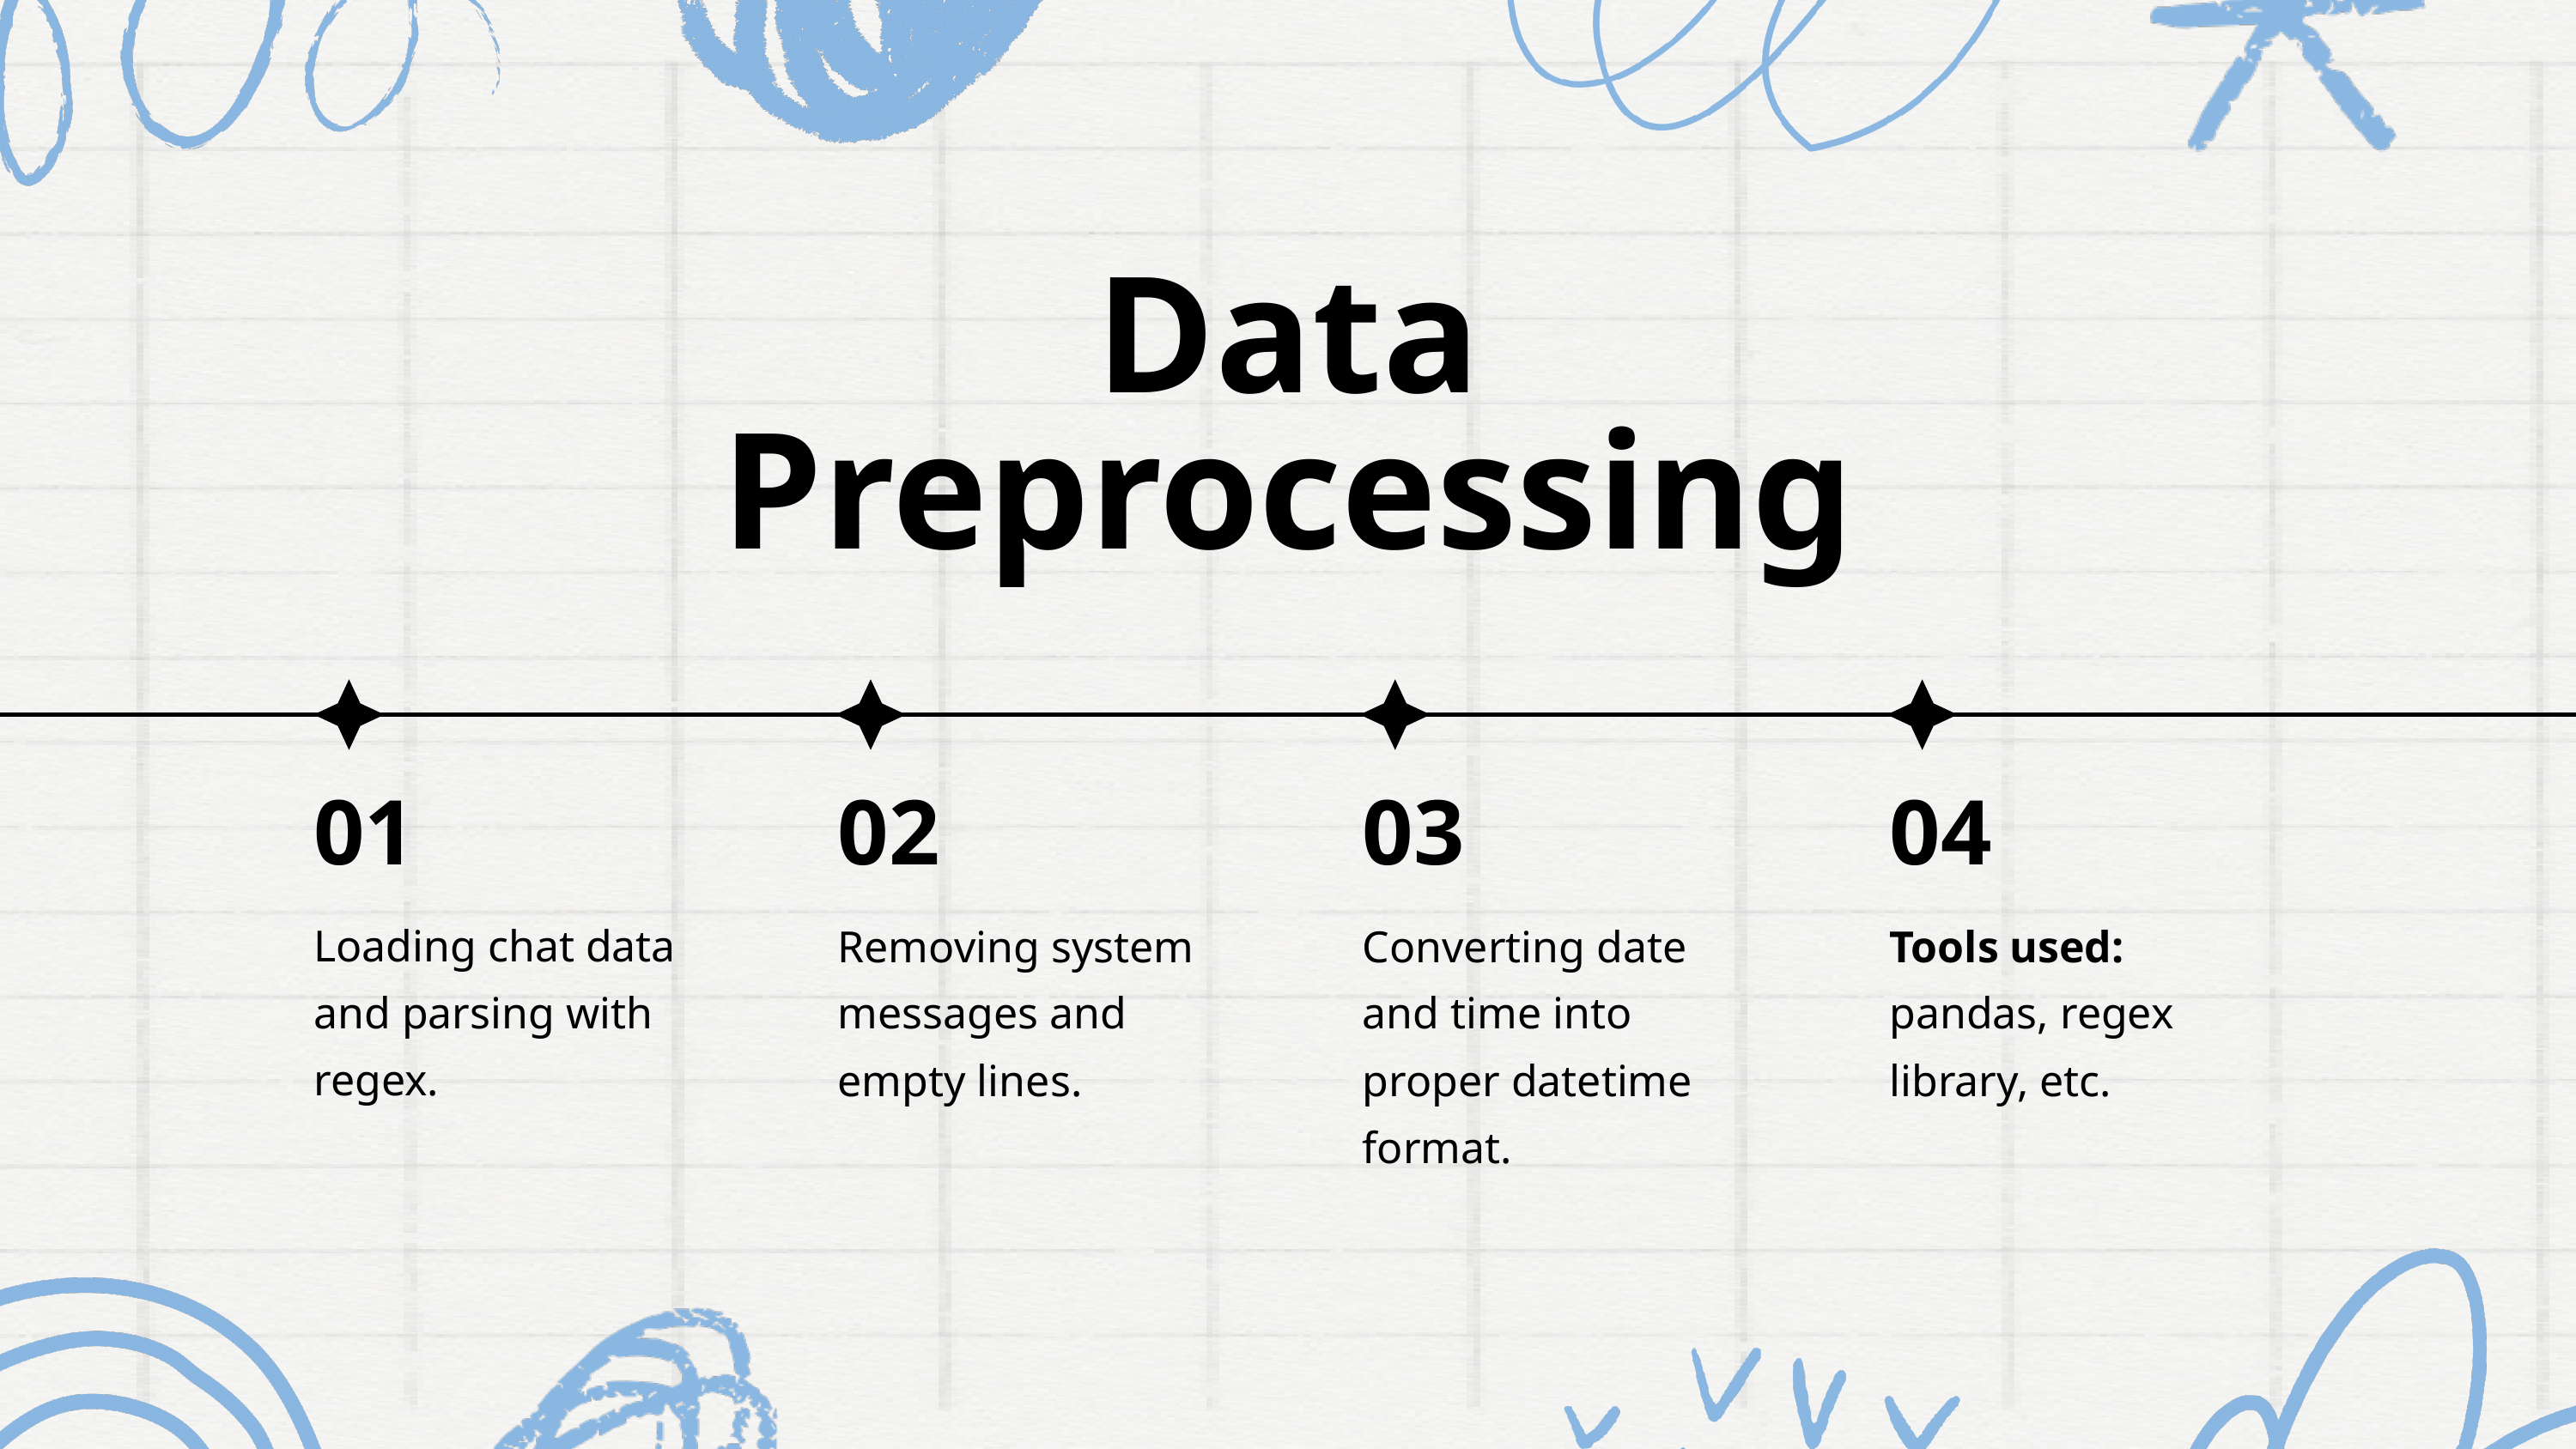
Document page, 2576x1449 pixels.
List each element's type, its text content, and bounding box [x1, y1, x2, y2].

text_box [313, 679, 385, 750]
text_box [2149, 1248, 2576, 1449]
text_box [1886, 679, 1959, 750]
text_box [1359, 679, 1431, 750]
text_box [835, 679, 907, 750]
text_box 03 [1362, 791, 1672, 883]
text_box Converting date and time into proper datetime format. [1362, 904, 1750, 1240]
text_box [0, 0, 2576, 714]
text_box [0, 0, 501, 187]
text_box [0, 1252, 349, 1449]
text_box [1359, 0, 2134, 152]
text_box 02 [837, 791, 1148, 883]
text_box 04 [1889, 791, 2199, 883]
text_box [666, 0, 1078, 145]
text_box 01 [313, 791, 623, 883]
text_box [412, 1305, 778, 1449]
text_box [2149, 0, 2432, 152]
text_box [1564, 1346, 2011, 1449]
text_box Tools used: pandas, regex library, etc. [1889, 903, 2263, 1172]
text_box Loading chat data and parsing with regex. [313, 903, 687, 1172]
text_box [0, 715, 2576, 1449]
text_box Data Preprocessing [666, 268, 1910, 581]
text_box Removing system messages and empty lines. [837, 903, 1224, 1172]
